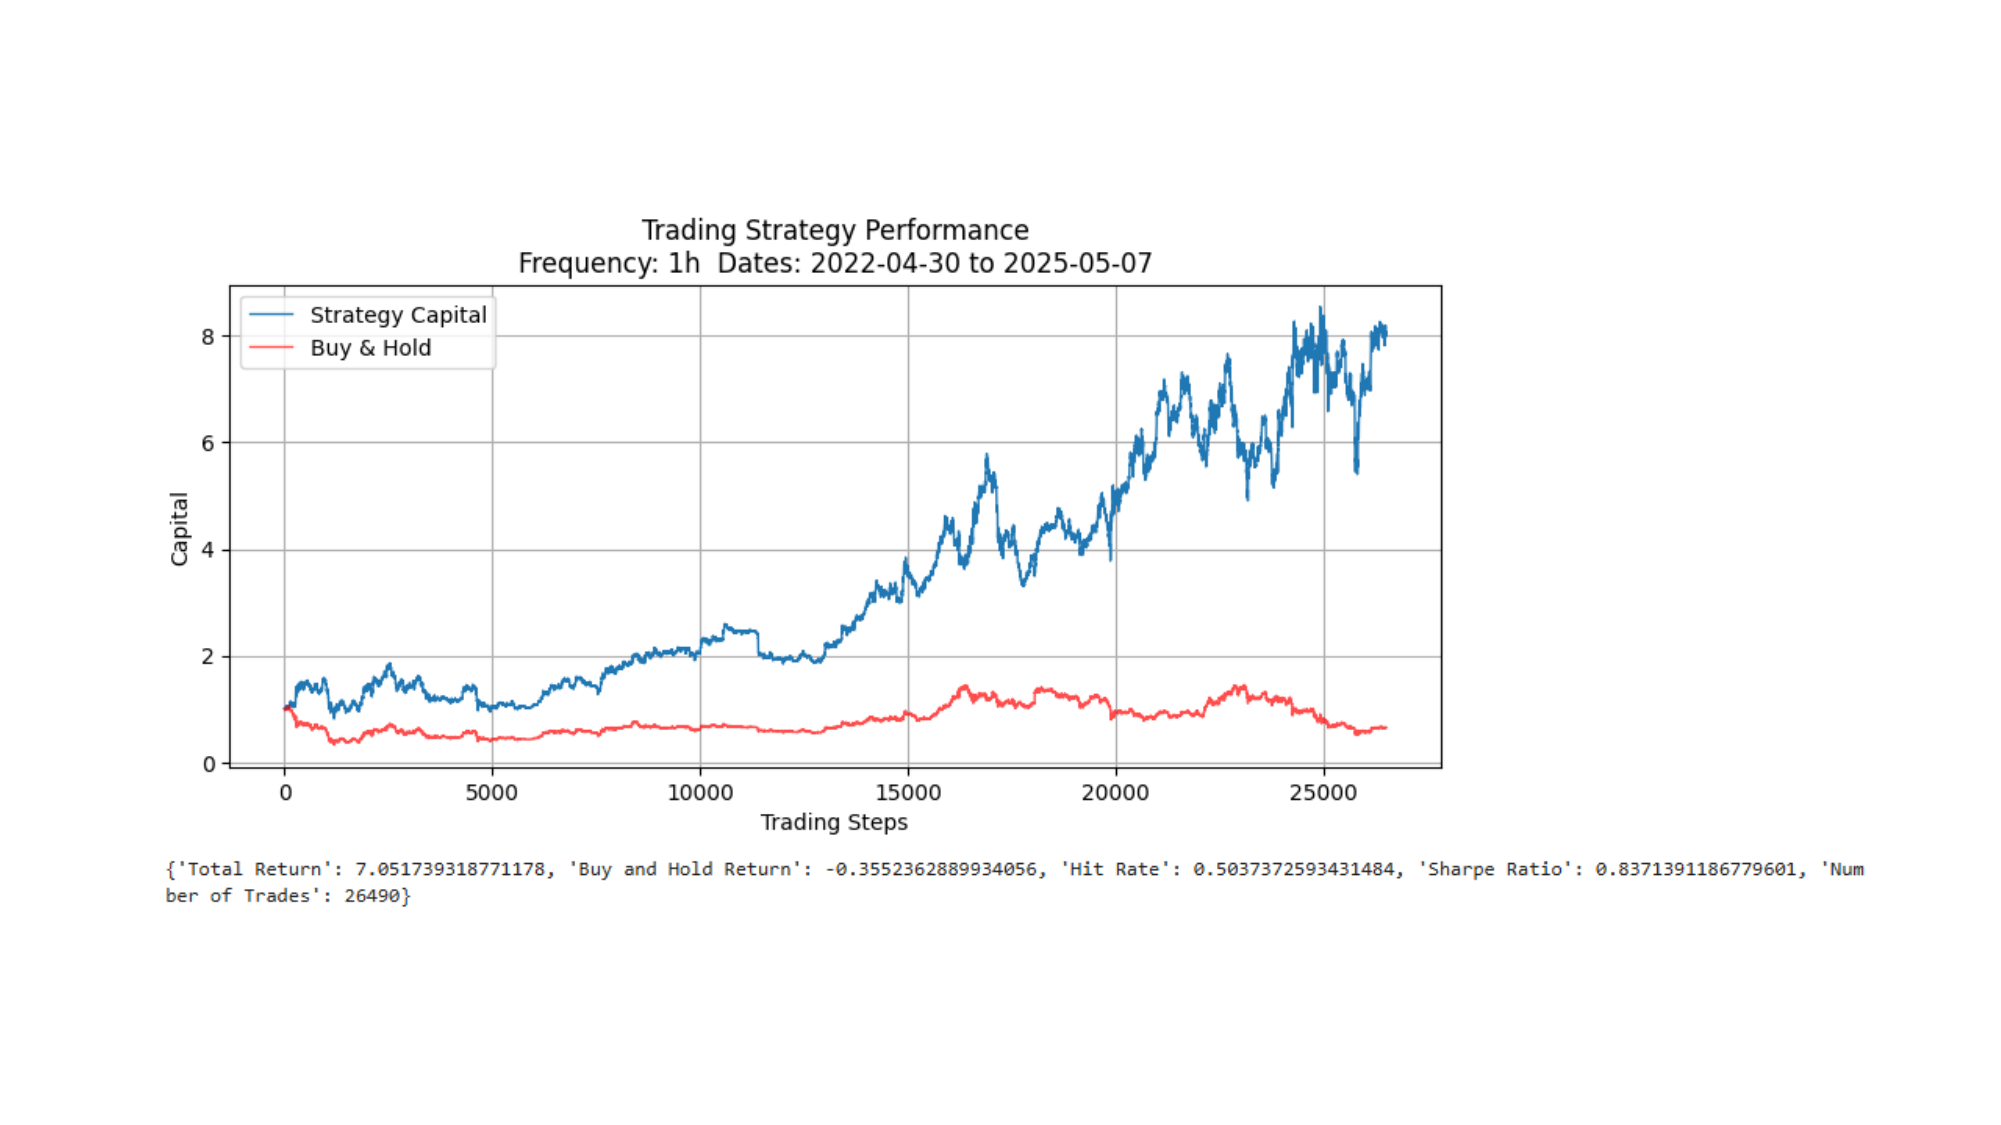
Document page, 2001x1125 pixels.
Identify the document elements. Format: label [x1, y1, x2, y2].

picture [120, 215, 1880, 910]
